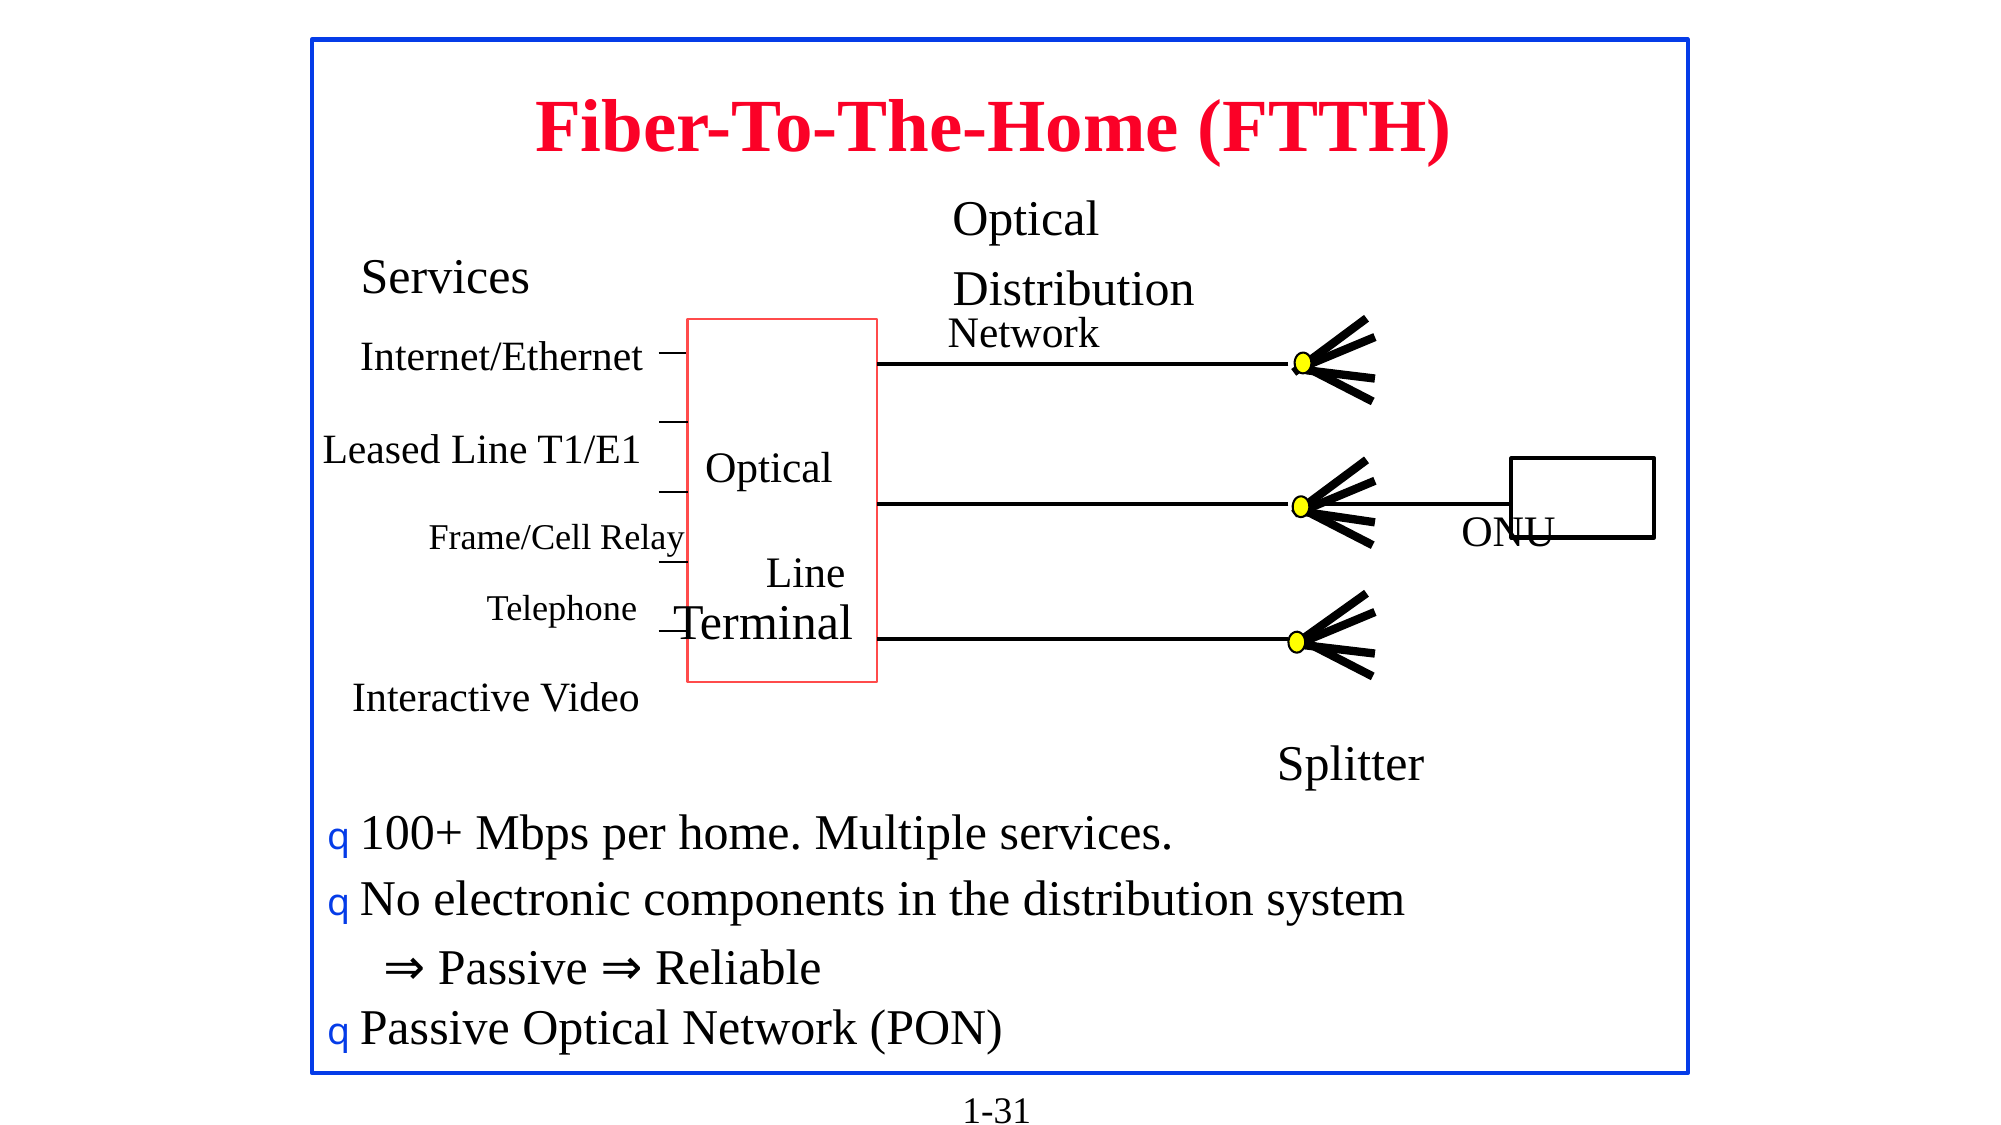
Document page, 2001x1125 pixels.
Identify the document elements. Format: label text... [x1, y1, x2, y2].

text_box Fiber-To-The-Home (FTTH) Optical Internet/Ethernet Network Leased Line T1/E1 Optical Frame/Cell Relay Line ONU Telephone Terminal Interactive Video Splitter q 100+ Mbps per home. Multiple services. q No electronic components in the distribution system ⇒ Passive ⇒ Reliable q Passive Optical Network (PON) Faculty CSE PSTUCCE 313 [311, 39, 1688, 1073]
text_box 1-31 [960, 1082, 1039, 1125]
